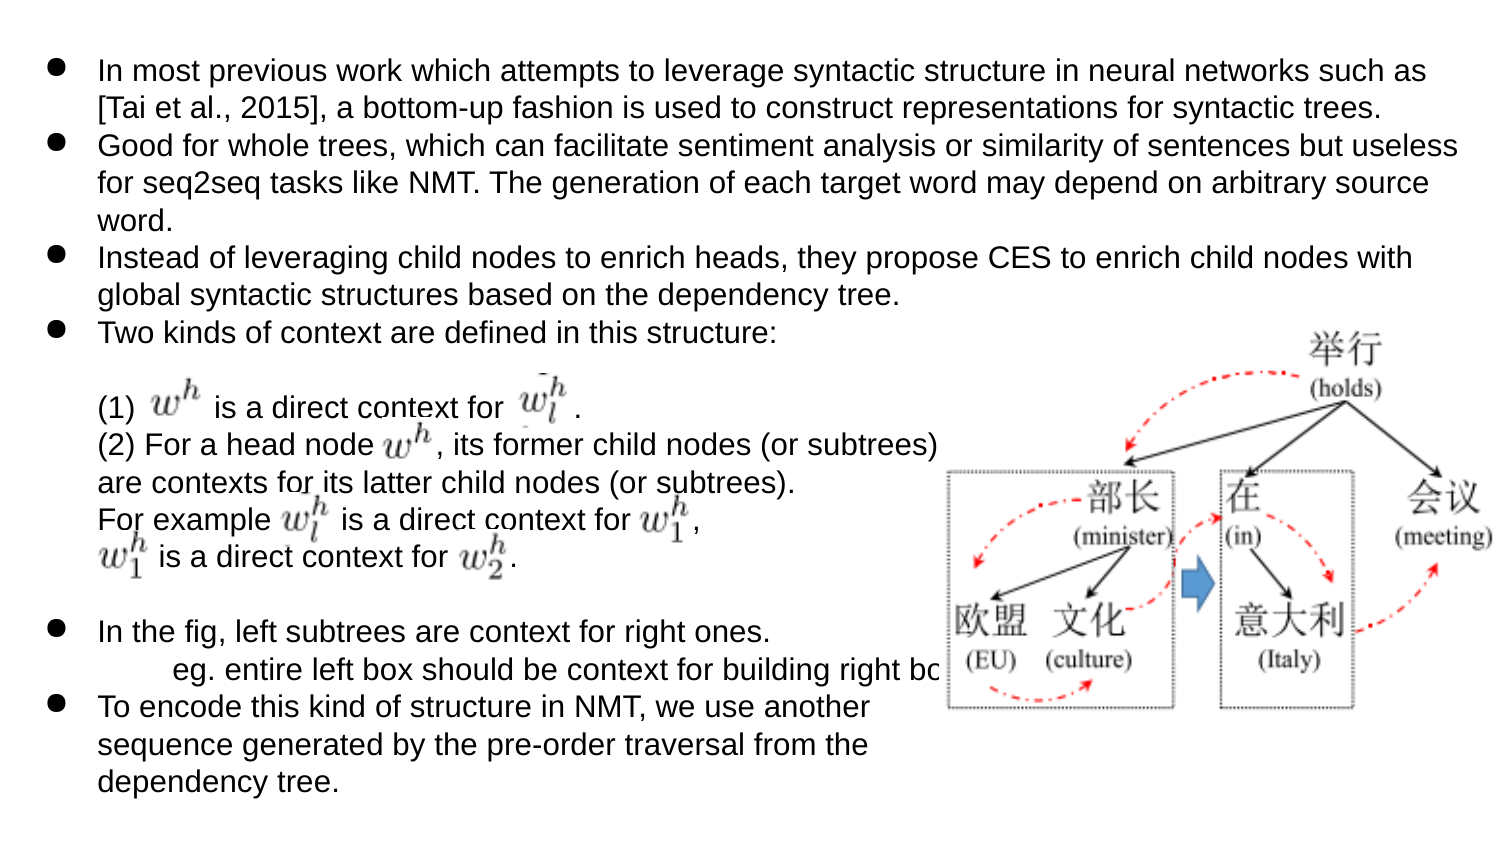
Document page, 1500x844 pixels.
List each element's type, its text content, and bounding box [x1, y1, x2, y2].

picture [638, 494, 693, 545]
picture [97, 530, 152, 581]
picture [939, 324, 1500, 715]
text_box In most previous work which attempts to leverage syntactic structure in neural networks such as [Tai et al., 2015], a bottom-up fashion is used to construct representations for syntactic trees. Good for whole trees, which can facilitate sentiment analysis or similarity of sentences but useless for seq2seq tasks like NMT. The generation of each target word may depend on arbitrary source word. Instead of leveraging child nodes to enrich heads, they propose CES to enrich child nodes with global syntactic structures based on the dependency tree. Two kinds of context are defined in this structure: (1) is a direct context for . (2) For a head node , its former child nodes (or subtrees) are contexts for its latter child nodes (or subtrees). For example is a direct context for , is a direct context for . In the fig, left subtrees are context for right ones. eg. entire left box should be context for building right box To encode this kind of structure in NMT, we use another sequence generated by the pre-order traversal from the dependency tree. [7, 35, 1479, 807]
picture [514, 373, 569, 428]
picture [456, 529, 511, 582]
picture [150, 373, 205, 418]
picture [382, 417, 437, 462]
picture [277, 492, 332, 547]
